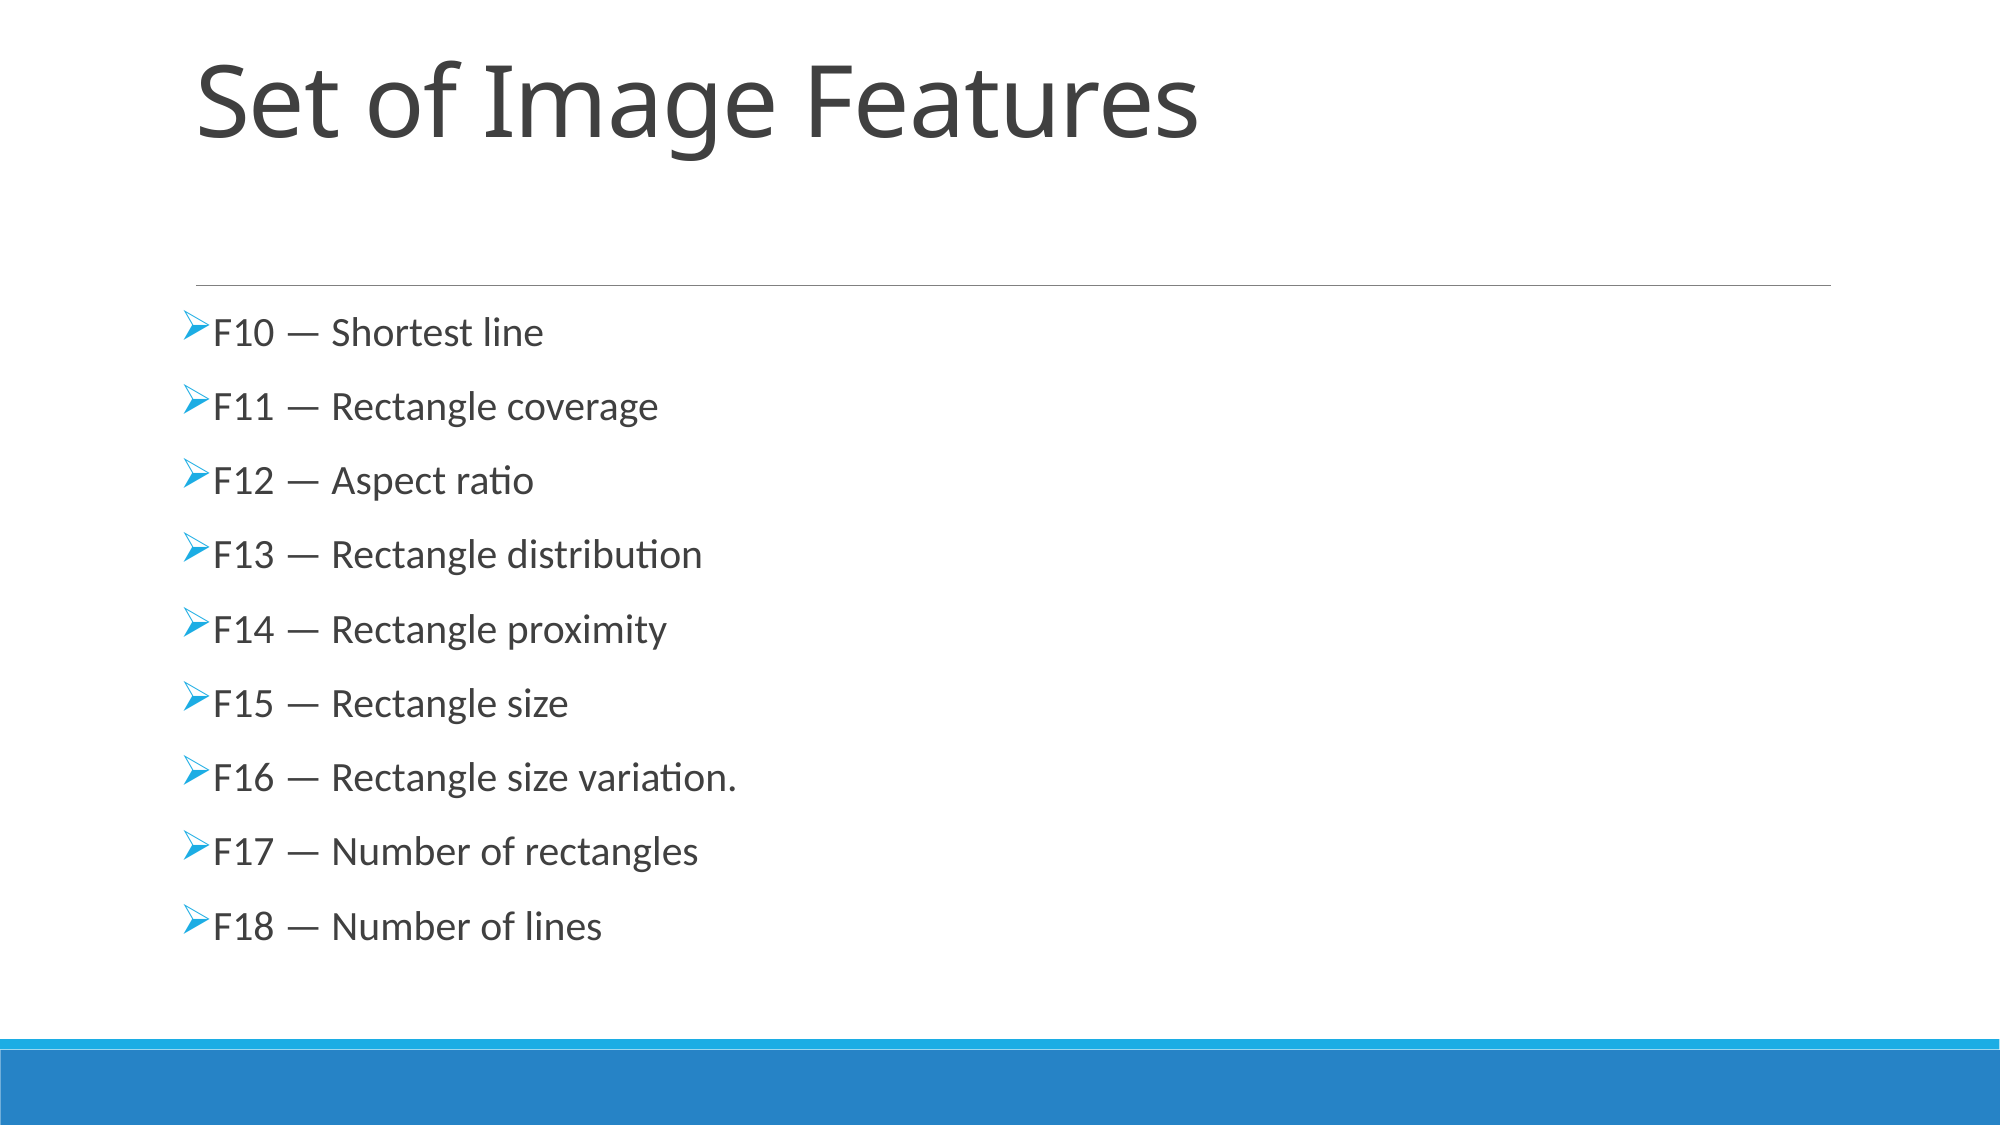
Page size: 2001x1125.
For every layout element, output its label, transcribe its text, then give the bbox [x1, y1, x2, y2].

title Set of Image Features [180, 47, 1830, 285]
list F10 — Shortest line F11 — Rectangle coverage F12 — Aspect ratio F13 — Rectangle distribution F14 — Rectangle proximity F15 — Rectangle size F16 — Rectangle size variation. F17 — Number of rectangles F18 — Number of lines [180, 302, 1830, 963]
